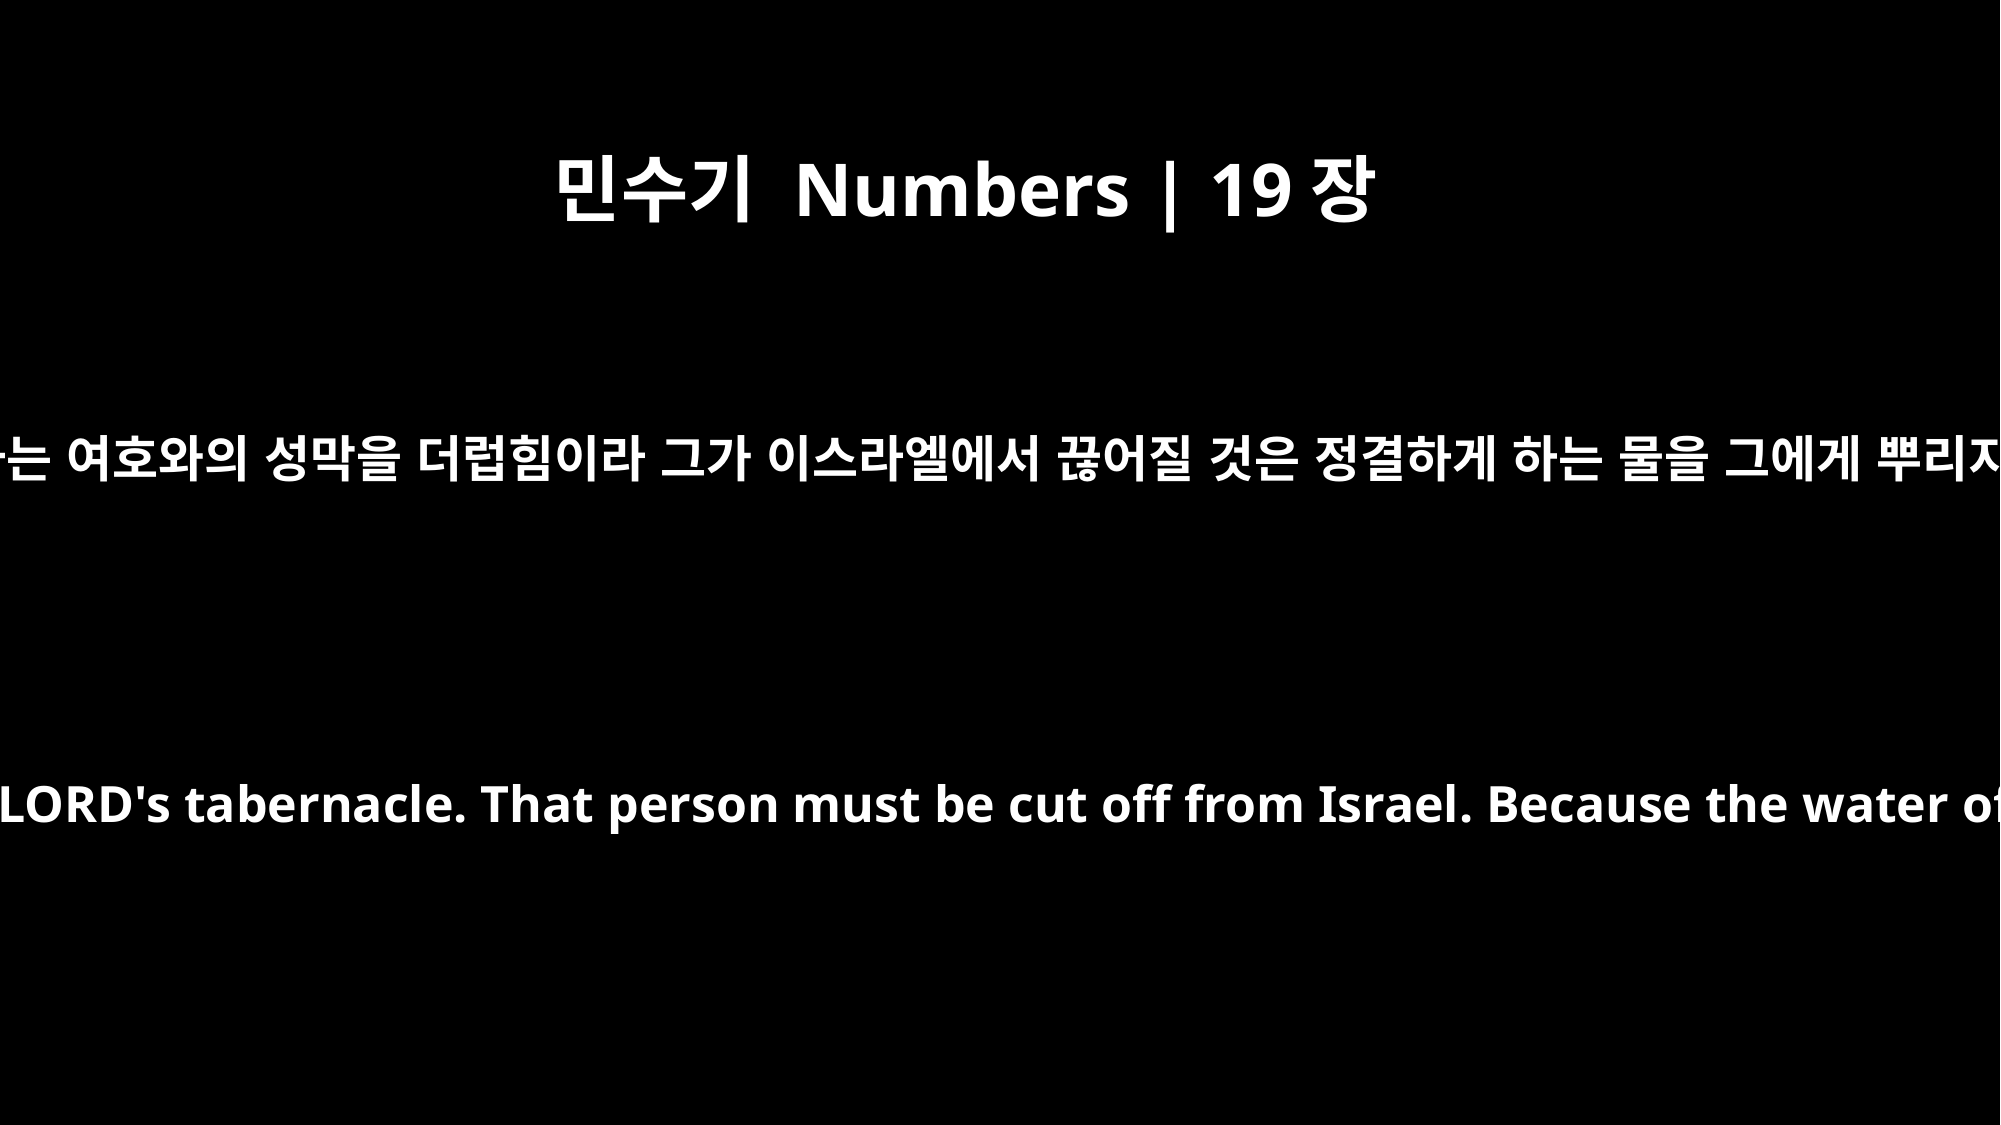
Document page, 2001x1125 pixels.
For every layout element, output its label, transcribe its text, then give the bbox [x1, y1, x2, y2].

text_box 민수기 Numbers | 19장 [538, 136, 1393, 239]
text_box 13 누구든지 죽은 사람의 시체를 만지고 자신을 정결하게 하지 아니하는 자는 여호와의 성막을 더럽힘이라 그가 이스라엘에서 끊어질 것은 정결하게 하는 물을 그에게 뿌리지 아니하므로 깨끗하게 되지 못하고 그 부정함이 그대로 있음이니라 [0, 359, 2000, 495]
text_box Whoever touches the dead body of anyone and fails to purify himself defiles the LORD's tabernacle. That person must be cut off from Israel. Because the water of cleansing has not been sprinkled on him, he is unclean; his uncleanness remains on him. [0, 764, 2000, 900]
